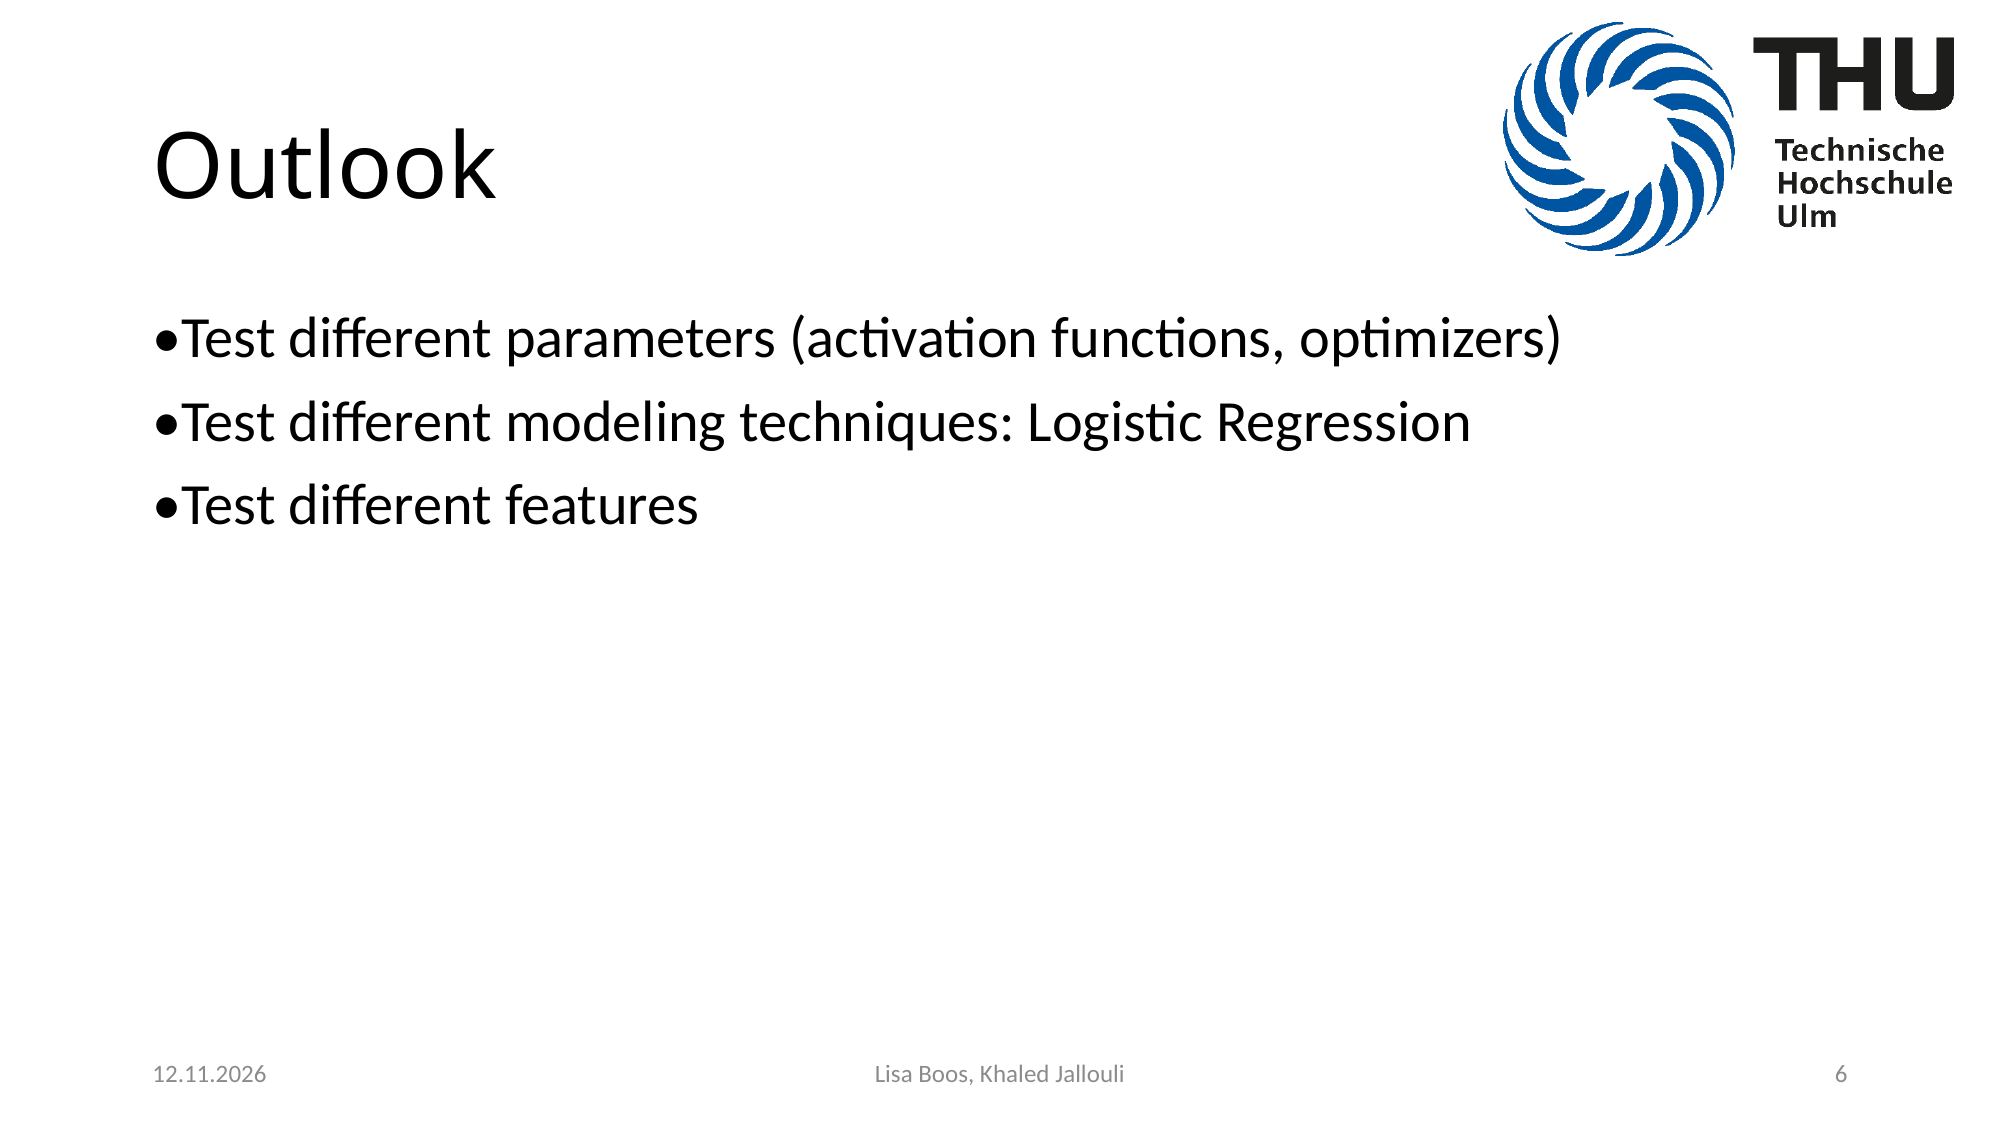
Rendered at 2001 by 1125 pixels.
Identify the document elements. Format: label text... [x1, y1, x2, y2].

footer Lisa Boos, Khaled Jallouli [662, 1042, 1338, 1103]
list •Test different parameters (activation functions, optimizers) •Test different modeling techniques: Logistic Regression •Test different features [137, 299, 1863, 1014]
picture [1503, 22, 1954, 256]
slide_number 6 [1412, 1042, 1863, 1103]
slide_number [137, 1042, 588, 1103]
title Outlook [137, 59, 1863, 278]
